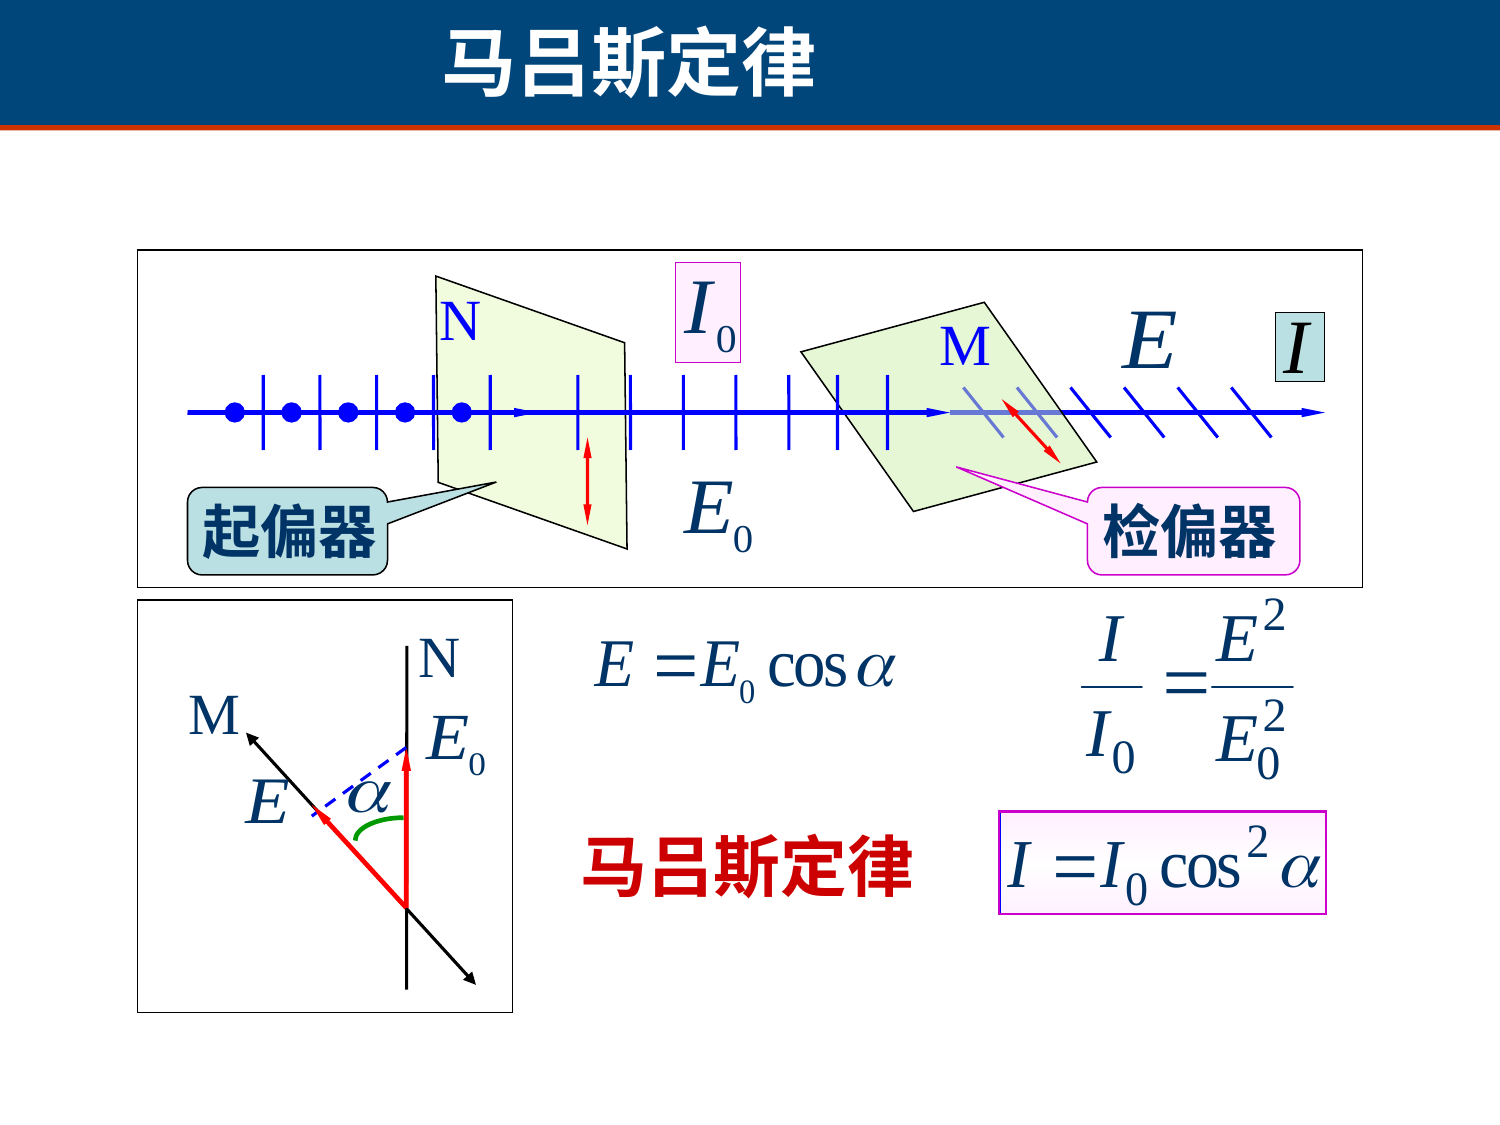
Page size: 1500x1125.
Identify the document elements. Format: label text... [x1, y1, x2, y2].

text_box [999, 812, 1326, 914]
text_box 马吕斯定律 [516, 817, 982, 913]
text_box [137, 249, 1376, 588]
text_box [137, 599, 513, 1013]
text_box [1074, 597, 1301, 788]
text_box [587, 624, 901, 712]
text_box 马吕斯定律 [351, 8, 1365, 113]
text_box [237, 699, 492, 909]
